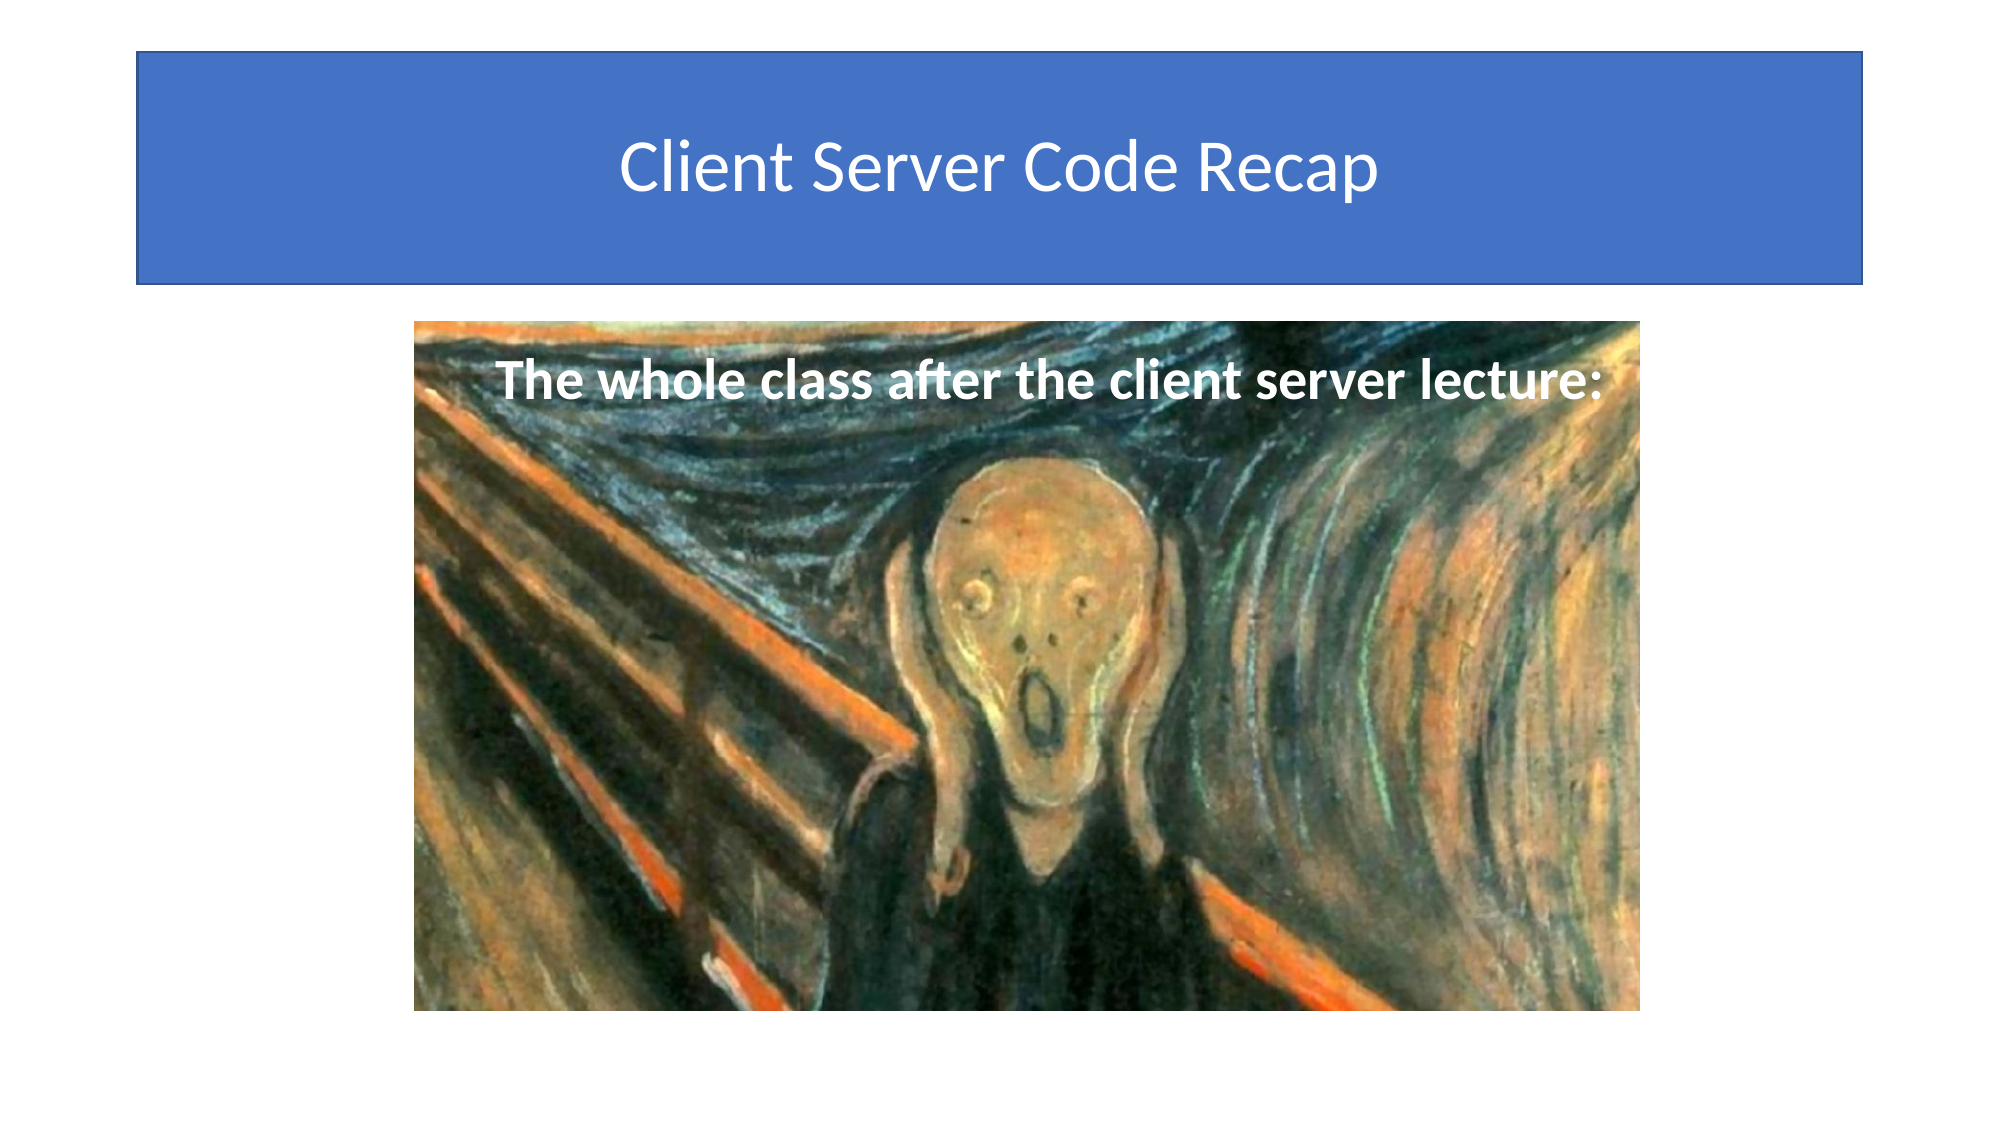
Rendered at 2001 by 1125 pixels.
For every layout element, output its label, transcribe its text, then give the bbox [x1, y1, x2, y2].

picture [414, 321, 1640, 1011]
title Client Server Code Recap [136, 51, 1863, 285]
